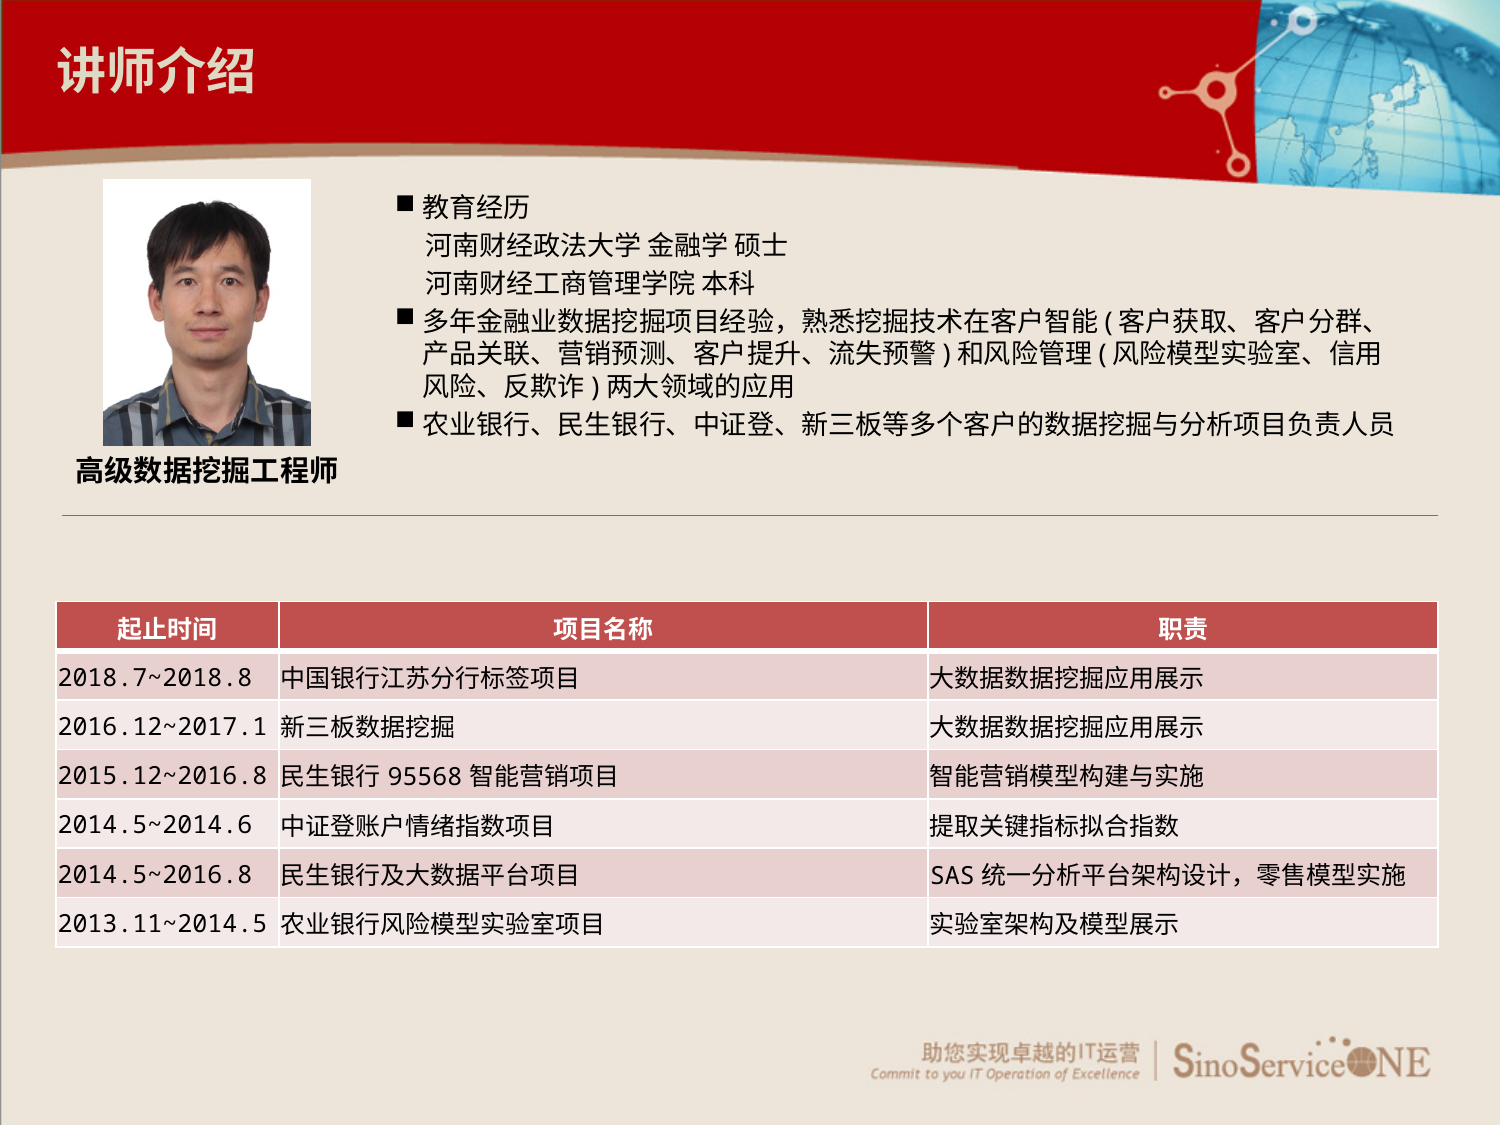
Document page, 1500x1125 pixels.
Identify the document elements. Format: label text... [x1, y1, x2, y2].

table_cell 民生银行95568智能营销项目 [280, 750, 927, 798]
table_cell 提取关键指标拟合指数 [929, 800, 1437, 847]
table_header 起止时间 [57, 602, 278, 648]
table_cell 实验室架构及模型展示 [929, 898, 1437, 946]
title 讲师介绍 [41, 30, 1105, 108]
table_header 职责 [929, 602, 1437, 648]
table_cell 2014.5~2014.6 [57, 800, 278, 847]
table_cell 中国银行江苏分行标签项目 [280, 654, 927, 699]
table_header 项目名称 [280, 602, 927, 648]
table_cell 新三板数据挖掘 [280, 701, 927, 749]
table_cell 2018.7~2018.8 [57, 654, 278, 699]
table_cell SAS统一分析平台架构设计，零售模型实施 [929, 849, 1437, 897]
table_cell 2014.5~2016.8 [57, 849, 278, 897]
table_cell 智能营销模型构建与实施 [929, 750, 1437, 798]
table_cell 中证登账户情绪指数项目 [280, 800, 927, 847]
table_cell 2013.11~2014.5 [57, 898, 278, 946]
table_cell 大数据数据挖掘应用展示 [929, 654, 1437, 699]
text_box 高级数据挖掘工程师 [59, 445, 355, 495]
picture [0, 0, 1500, 1125]
table_cell 农业银行风险模型实验室项目 [280, 898, 927, 946]
table_cell 民生银行及大数据平台项目 [280, 849, 927, 897]
table_cell 2015.12~2016.8 [57, 750, 278, 798]
text_box 教育经历 河南财经政法大学 金融学 硕士 河南财经工商管理学院 本科 多年金融业数据挖掘项目经验，熟悉挖掘技术在客户智能(客户获取、客户分群、产品关联、营销预测、客户提升、流失预警)和风险管理(风险模型实验室、信用风险、反欺诈)两大领域的应用 农业银行、民生银行、中证登、新三板等多个客户的数据挖掘与分析项目负责人员 [380, 183, 1420, 515]
table_cell 大数据数据挖掘应用展示 [929, 701, 1437, 749]
table_cell 2016.12~2017.1 [57, 701, 278, 749]
